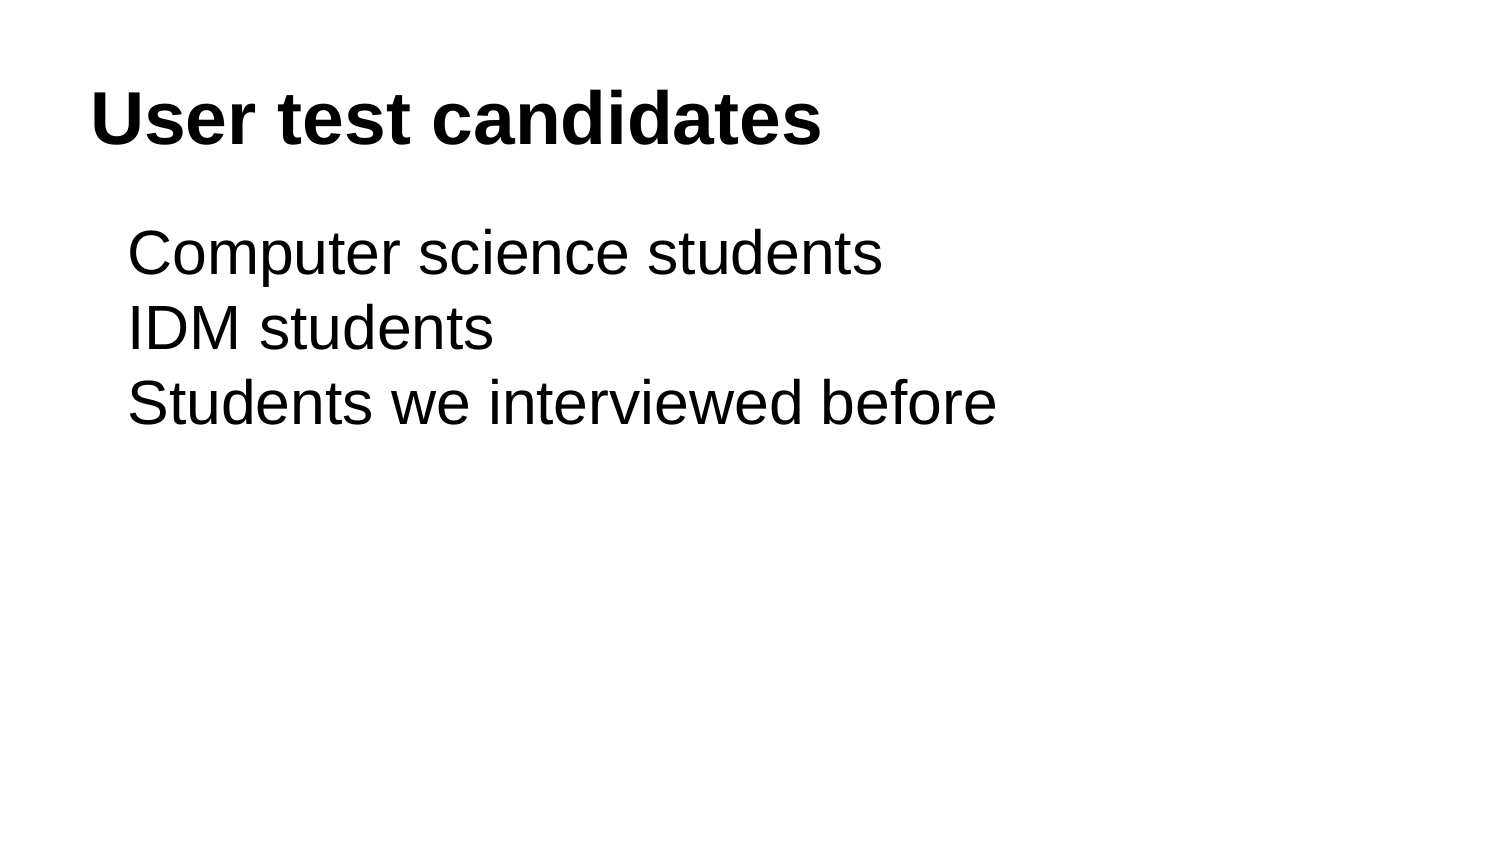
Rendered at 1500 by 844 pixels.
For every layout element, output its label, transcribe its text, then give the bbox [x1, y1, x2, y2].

list Computer science students IDM students Students we interviewed before [75, 196, 1425, 808]
title User test candidates [75, 33, 1425, 175]
